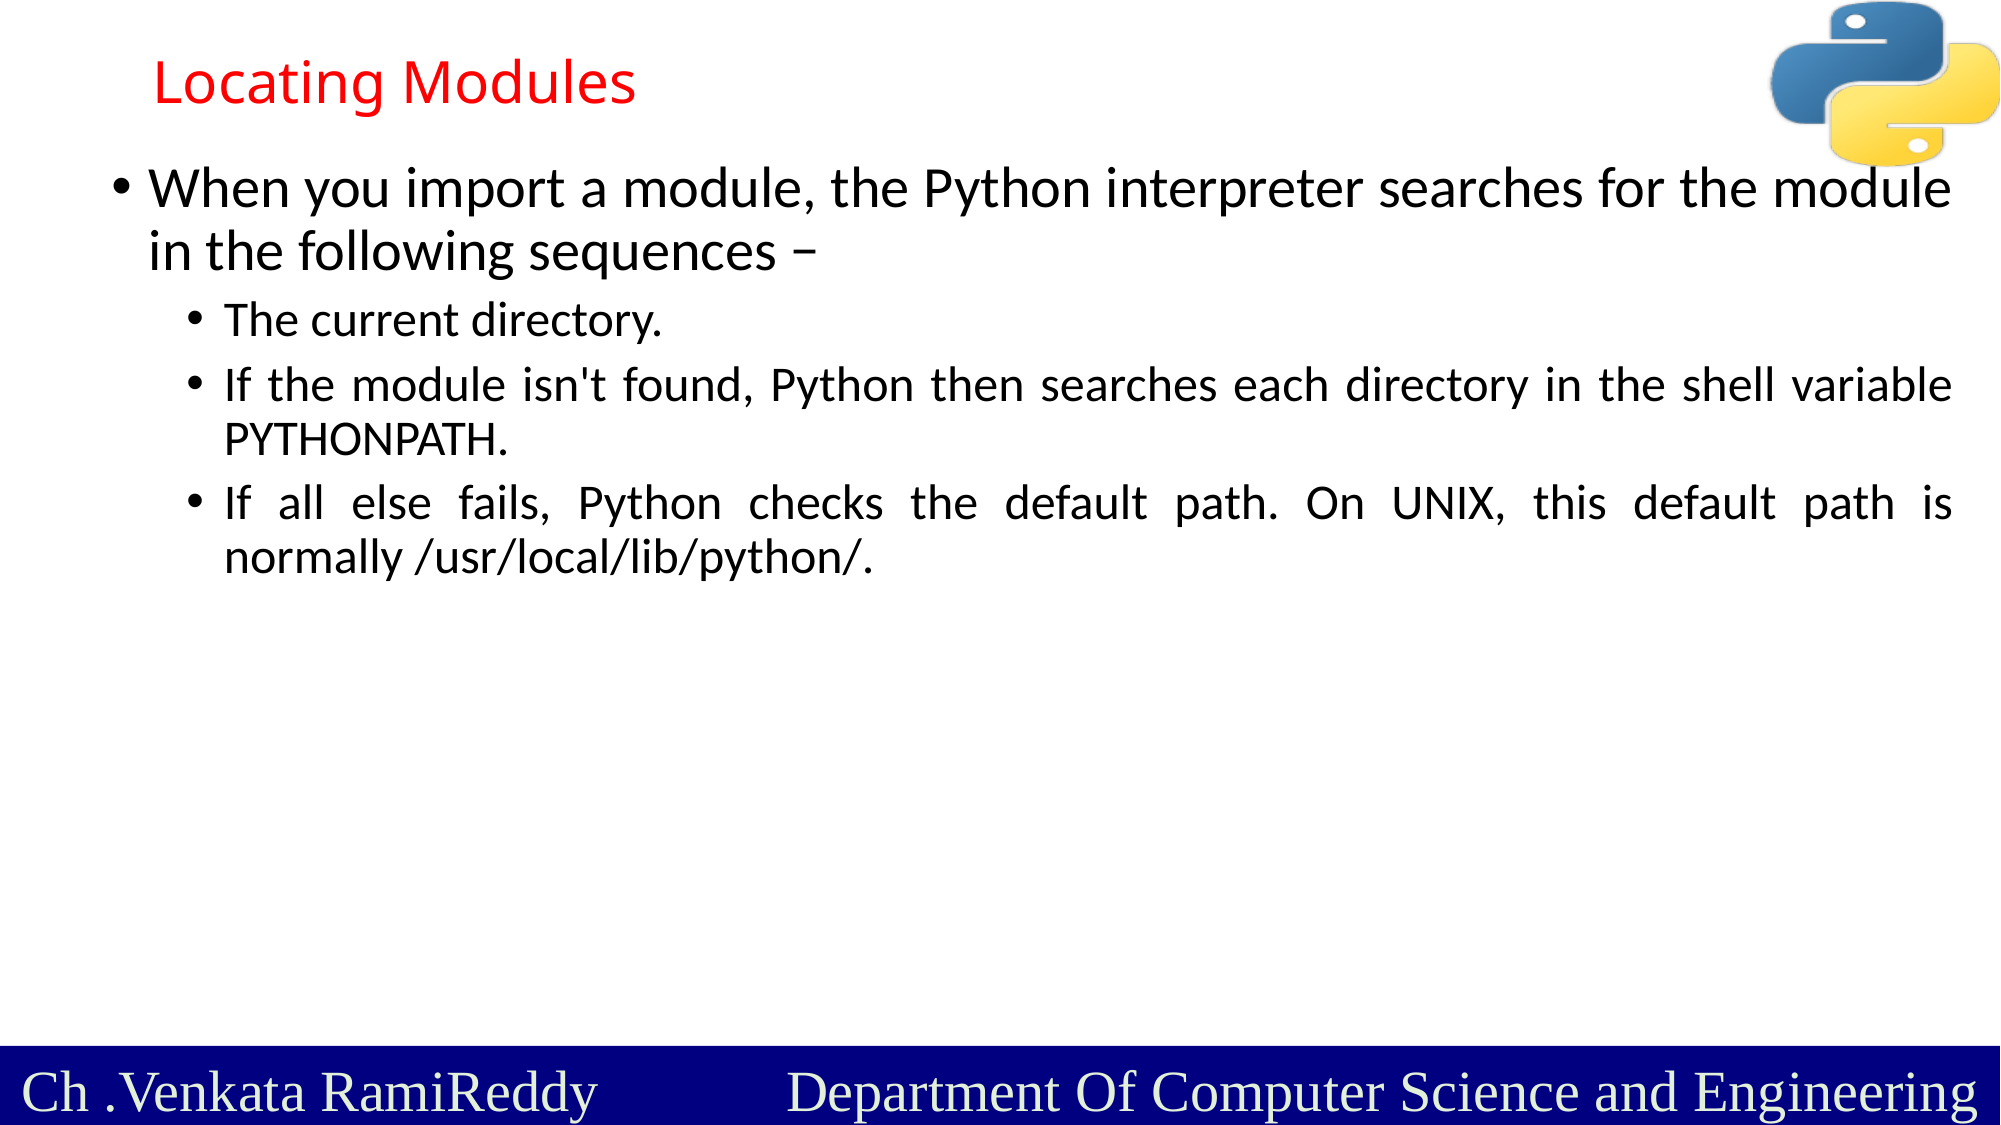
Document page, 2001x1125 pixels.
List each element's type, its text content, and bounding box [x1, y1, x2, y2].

title Locating Modules [137, 44, 1719, 125]
list When you import a module, the Python interpreter searches for the module in the following sequences − The current directory. If the module isn't found, Python then searches each directory in the shell variable PYTHONPATH. If all else fails, Python checks the default path. On UNIX, this default path is normally /usr/local/lib/python/. [96, 149, 1970, 1038]
text_box Ch .Venkata RamiReddy Department Of Computer Science and Engineering [0, 1045, 2000, 1125]
picture [1719, 0, 2000, 204]
